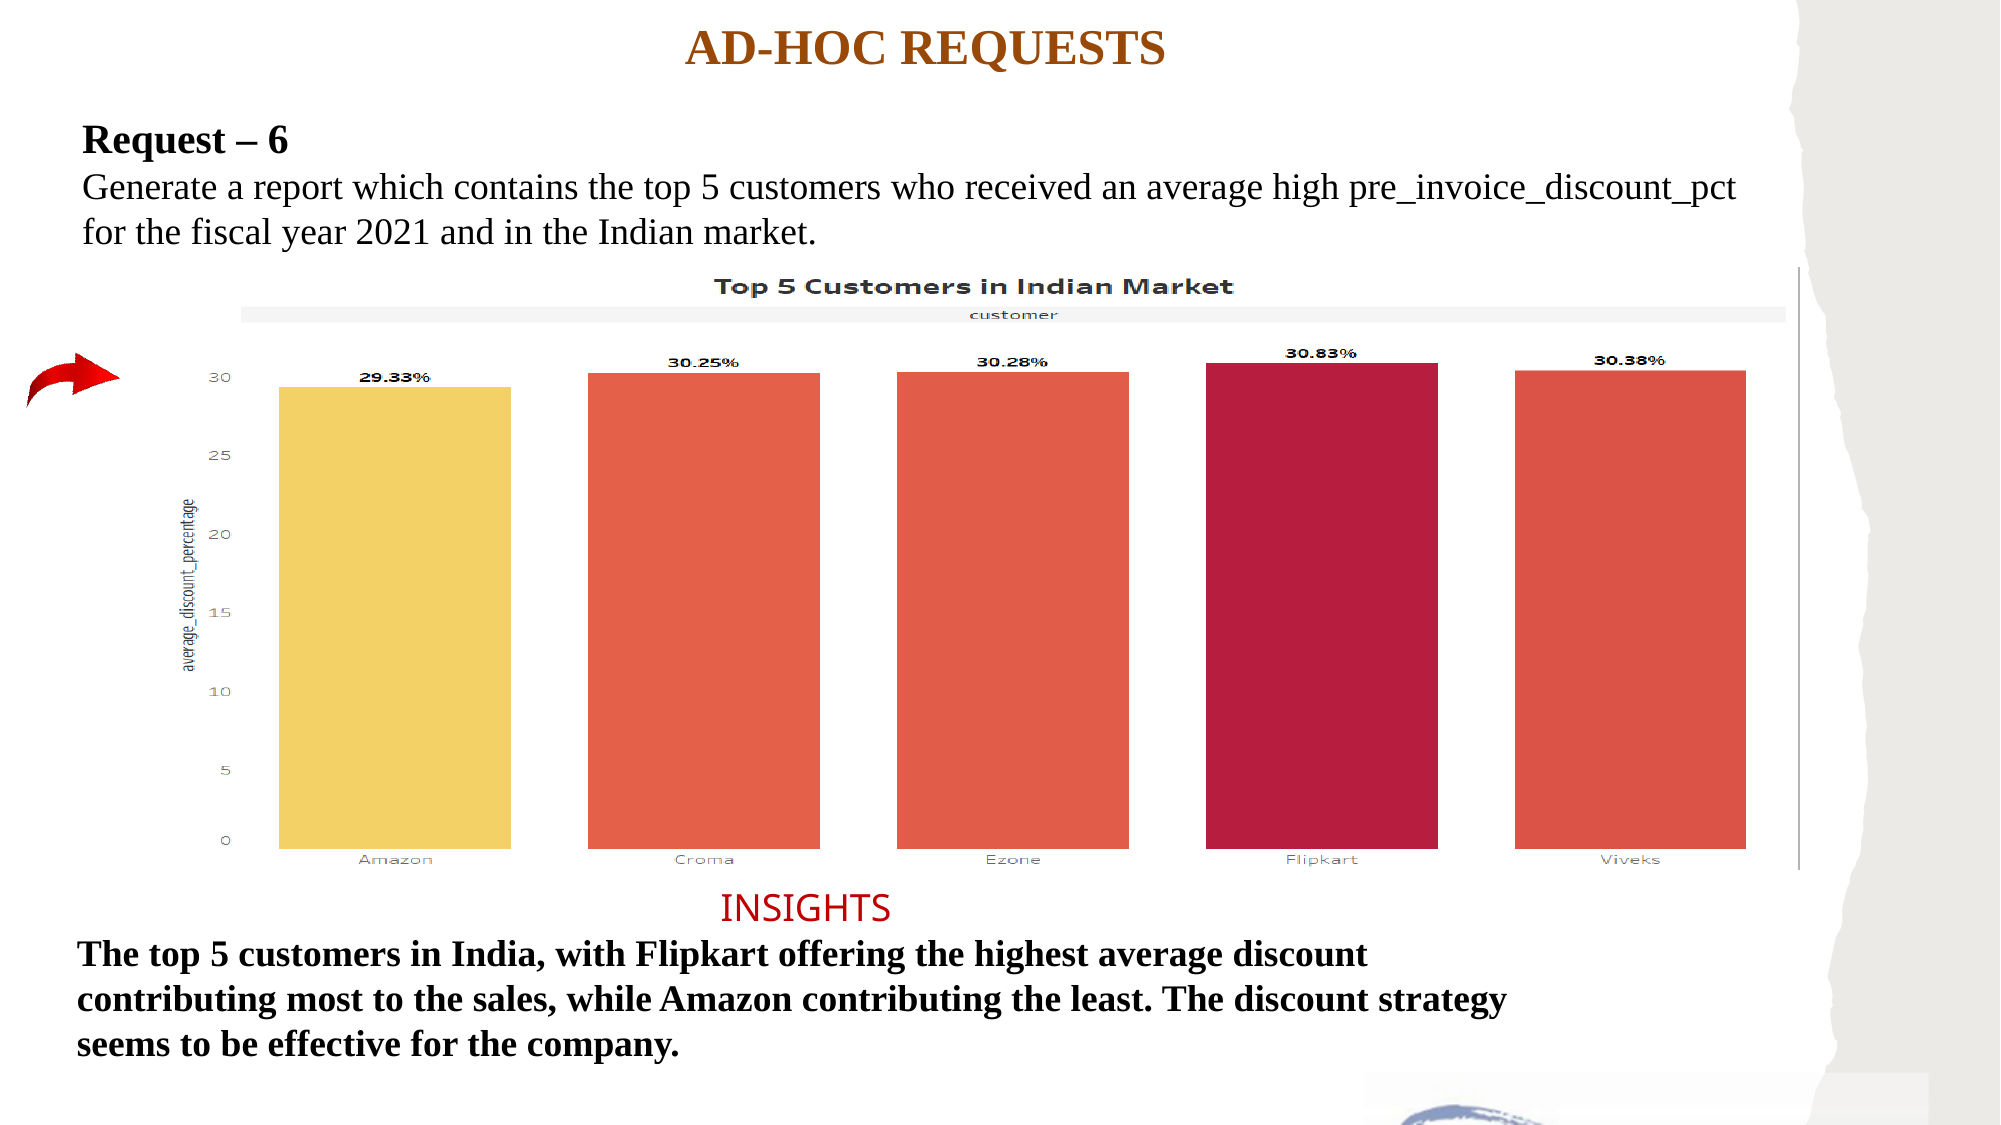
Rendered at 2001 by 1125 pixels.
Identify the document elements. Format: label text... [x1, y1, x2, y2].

text_box INSIGHTS The top 5 customers in India, with Flipkart offering the highest average discount contributing most to the sales, while Amazon contributing the least. The discount strategy seems to be effective for the company. [62, 876, 1550, 1072]
picture [0, 301, 151, 470]
picture [162, 0, 2000, 1125]
title AD-HOC REQUESTS [62, 11, 1788, 203]
text_box Request – 6 Generate a report which contains the top 5 customers who received an average high pre_invoice_discount_pct for the fiscal year 2021 and in the Indian market. [67, 104, 1775, 259]
text_box [1362, 1070, 1932, 1125]
